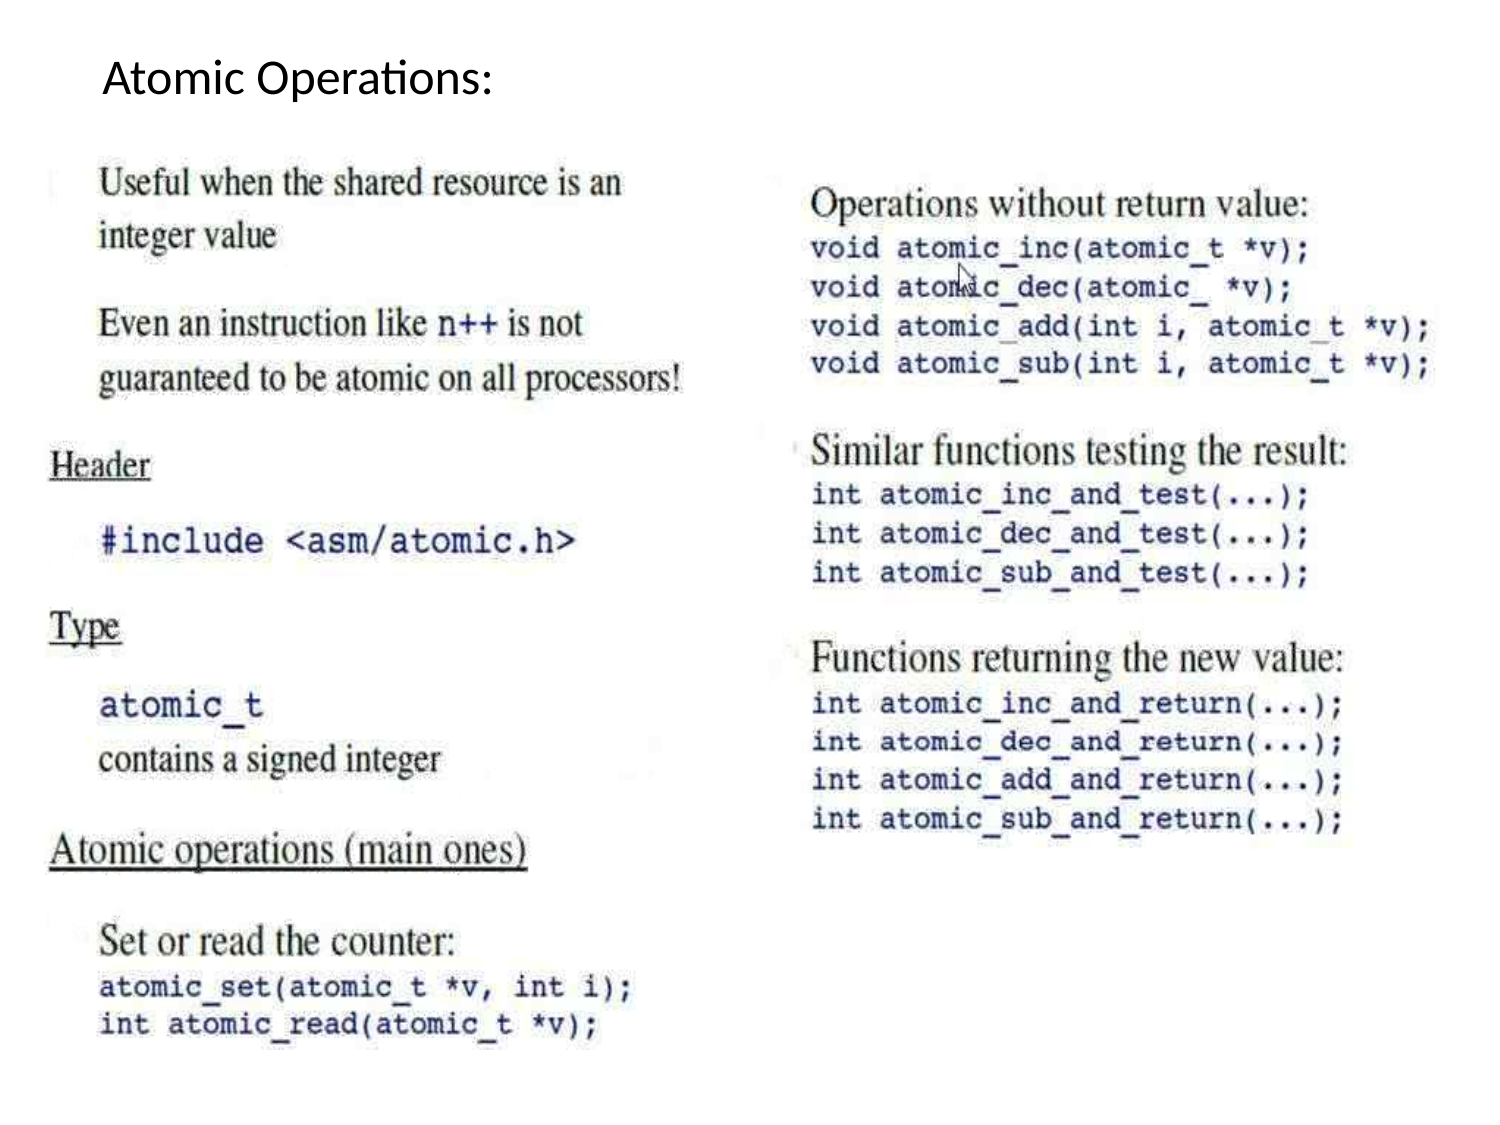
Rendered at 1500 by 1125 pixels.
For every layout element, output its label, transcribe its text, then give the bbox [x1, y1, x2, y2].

text_box Atomic Operations: [87, 37, 850, 112]
picture [0, 145, 1450, 1050]
